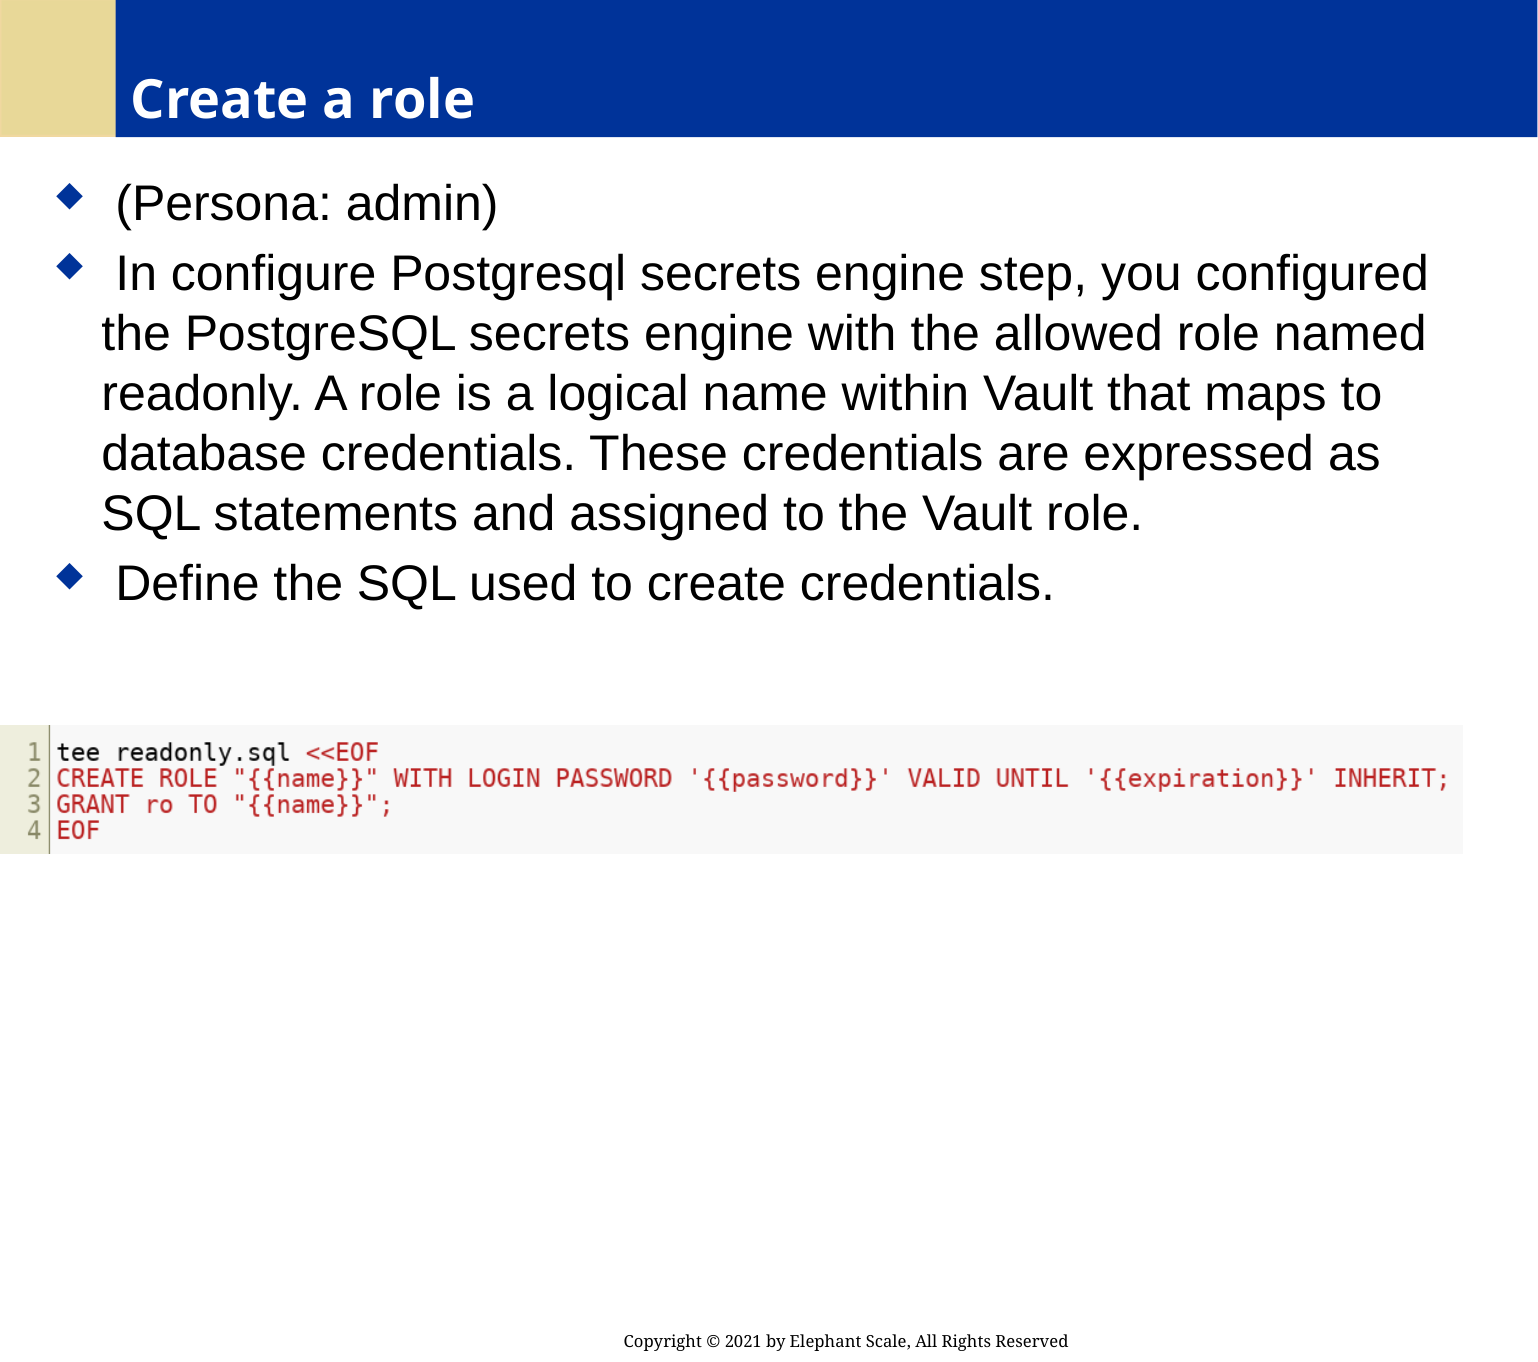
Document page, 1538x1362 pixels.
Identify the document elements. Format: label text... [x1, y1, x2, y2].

text_box Copyright © 2021 by Elephant Scale, All Rights Reserved [608, 1322, 1085, 1358]
picture [0, 725, 1463, 854]
list (Persona: admin) In configure Postgresql secrets engine step, you configured the PostgreSQL secrets engine with the allowed role named readonly. A role is a logical name within Vault that maps to database credentials. These credentials are expressed as SQL statements and assigned to the Vault role. Define the SQL used to create credentials. [38, 162, 1500, 1284]
title Create a role [115, 0, 1538, 138]
picture [0, 0, 115, 137]
